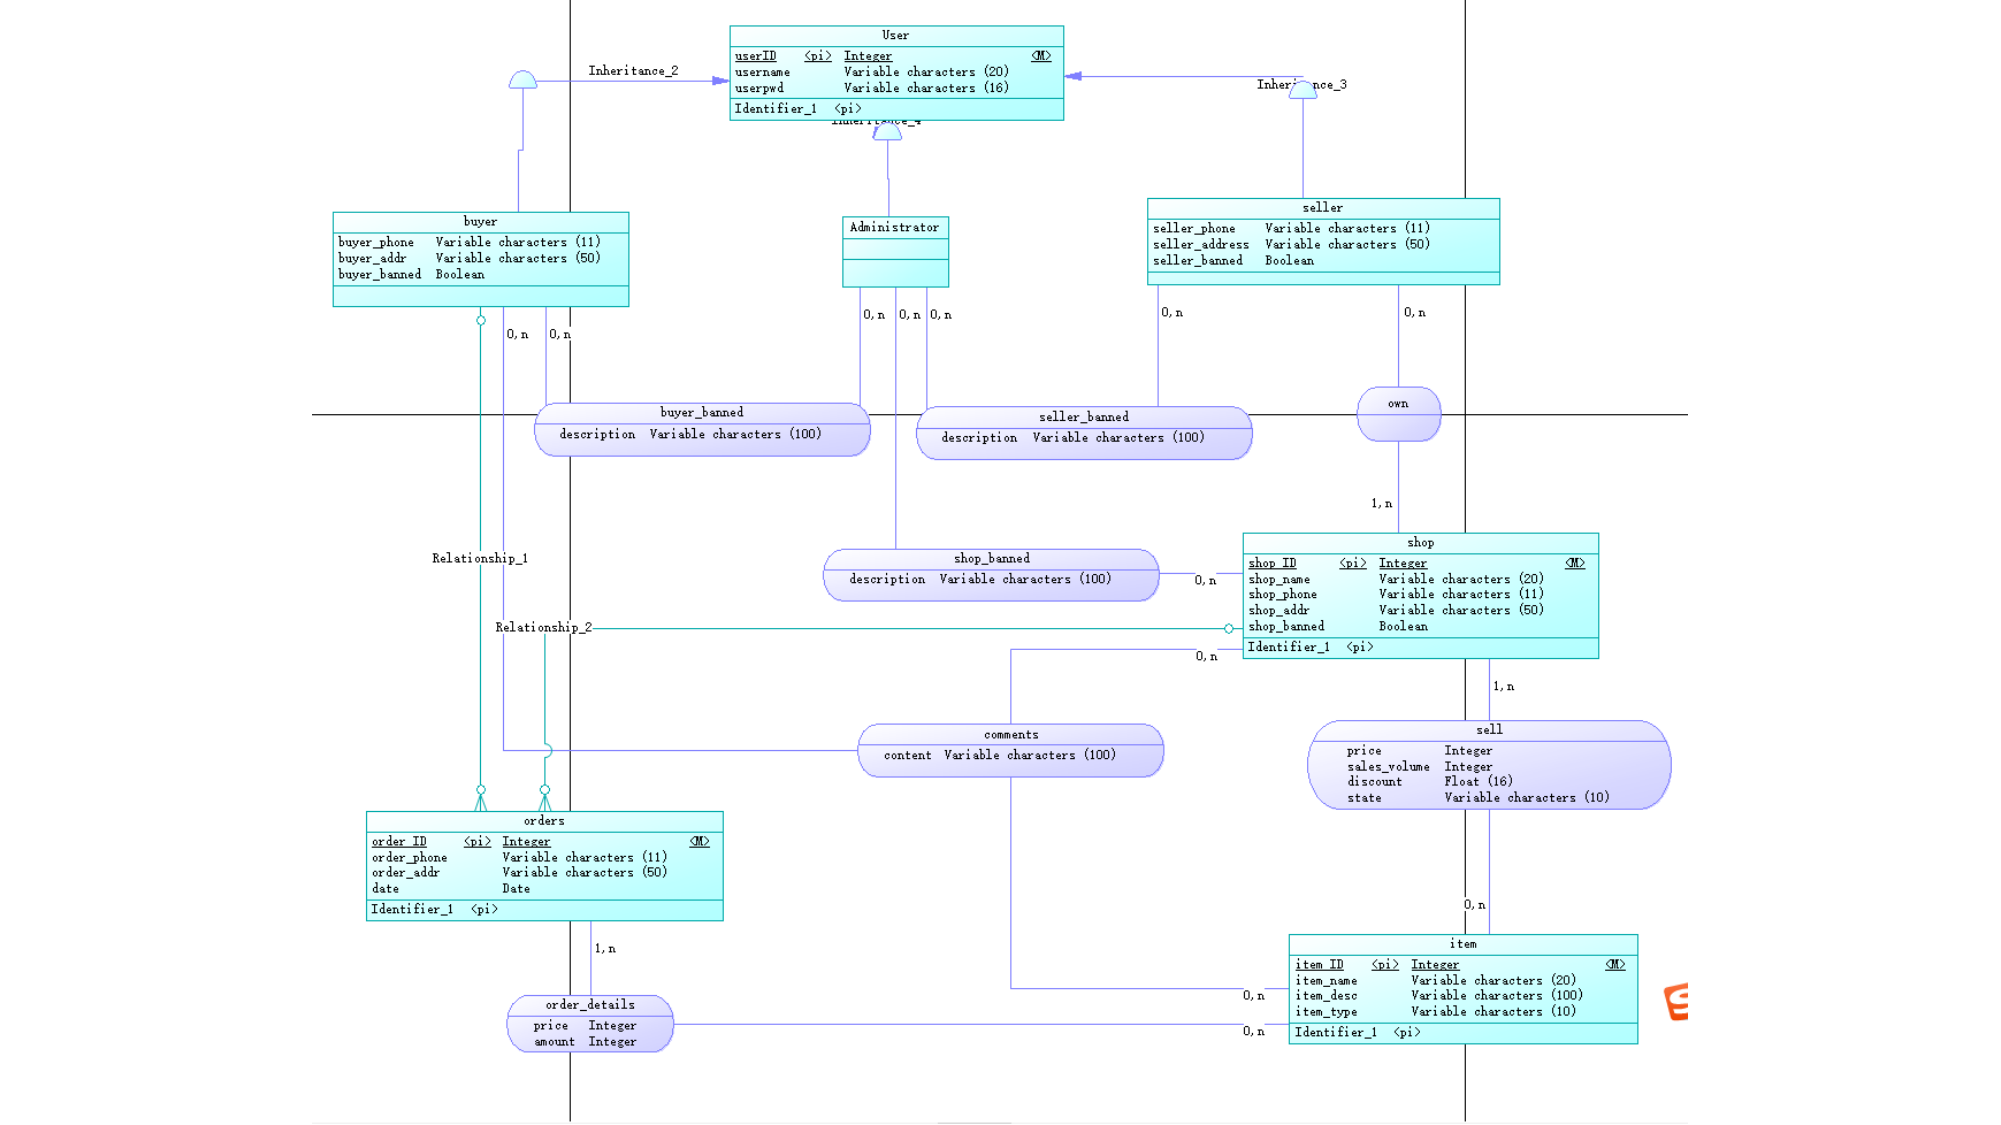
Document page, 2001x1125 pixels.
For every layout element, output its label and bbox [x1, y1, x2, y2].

picture [312, 0, 1688, 1125]
